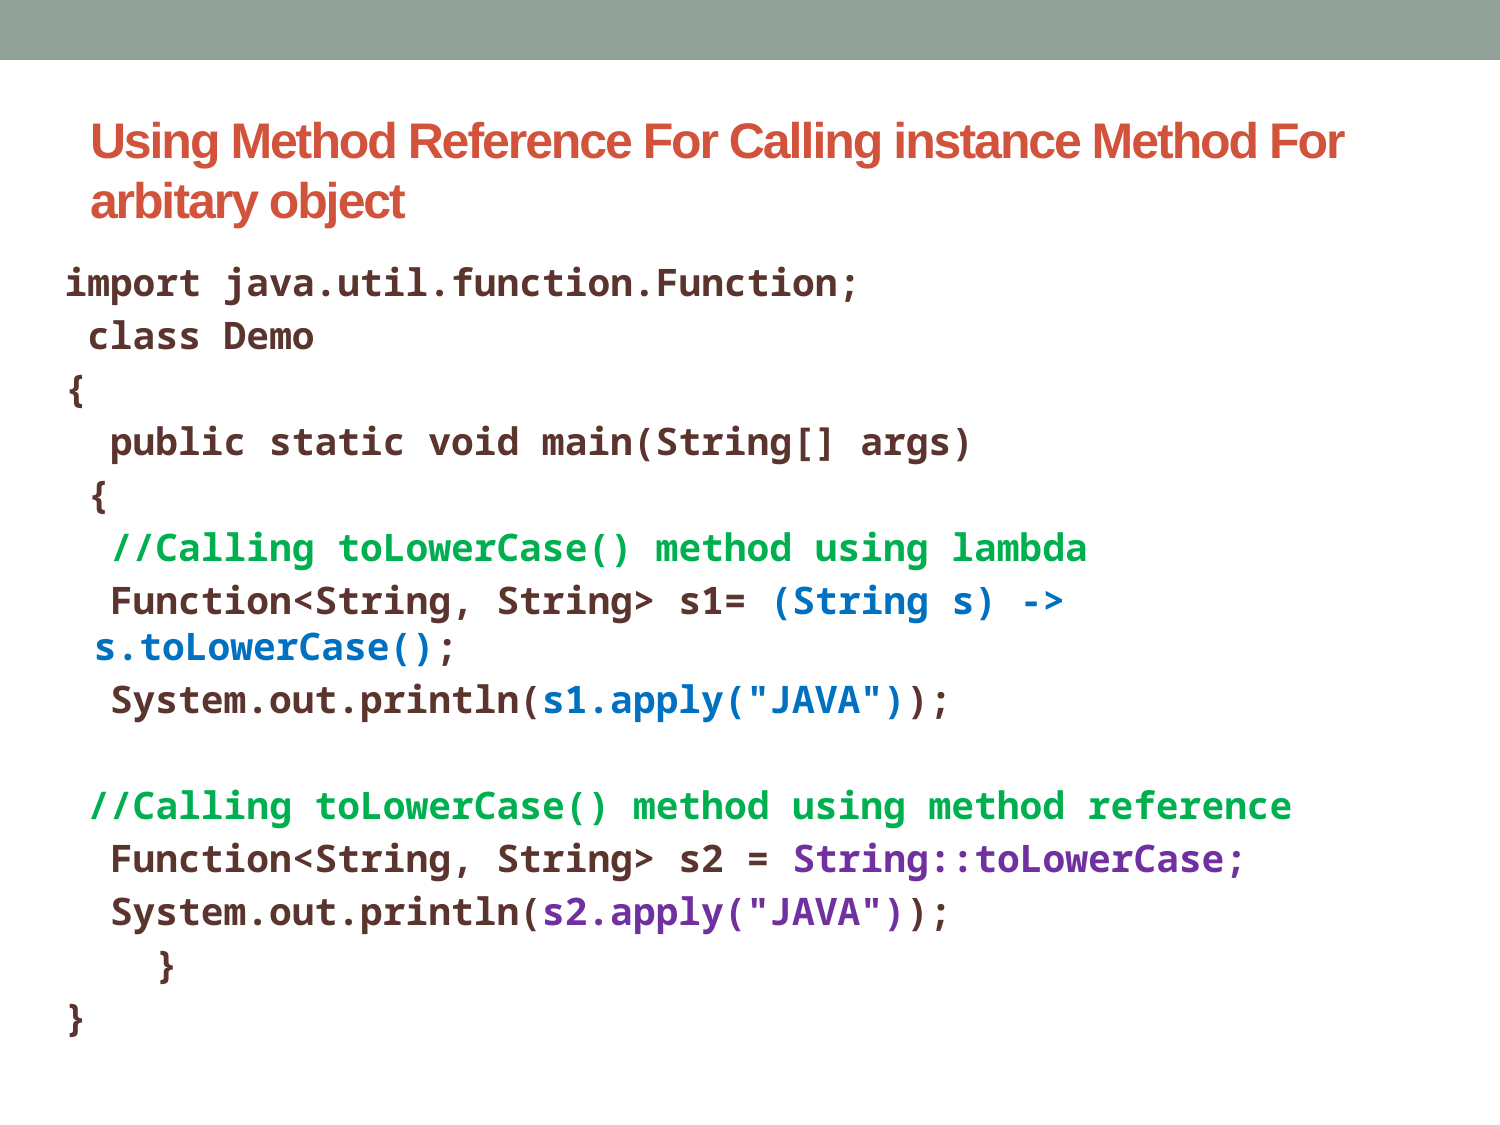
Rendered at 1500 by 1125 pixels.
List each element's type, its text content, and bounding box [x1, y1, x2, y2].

list import java.util.function.Function; class Demo { public static void main(String[] args) { //Calling toLowerCase() method using lambda Function<String, String> s1= (String s) -> s.toLowerCase(); System.out.println(s1.apply("JAVA")); //Calling toLowerCase() method using method reference Function<String, String> s2 = String::toLowerCase; System.out.println(s2.apply("JAVA")); } } [49, 250, 1445, 1047]
title Using Method Reference For Calling instance Method For arbitary object [75, 87, 1425, 250]
